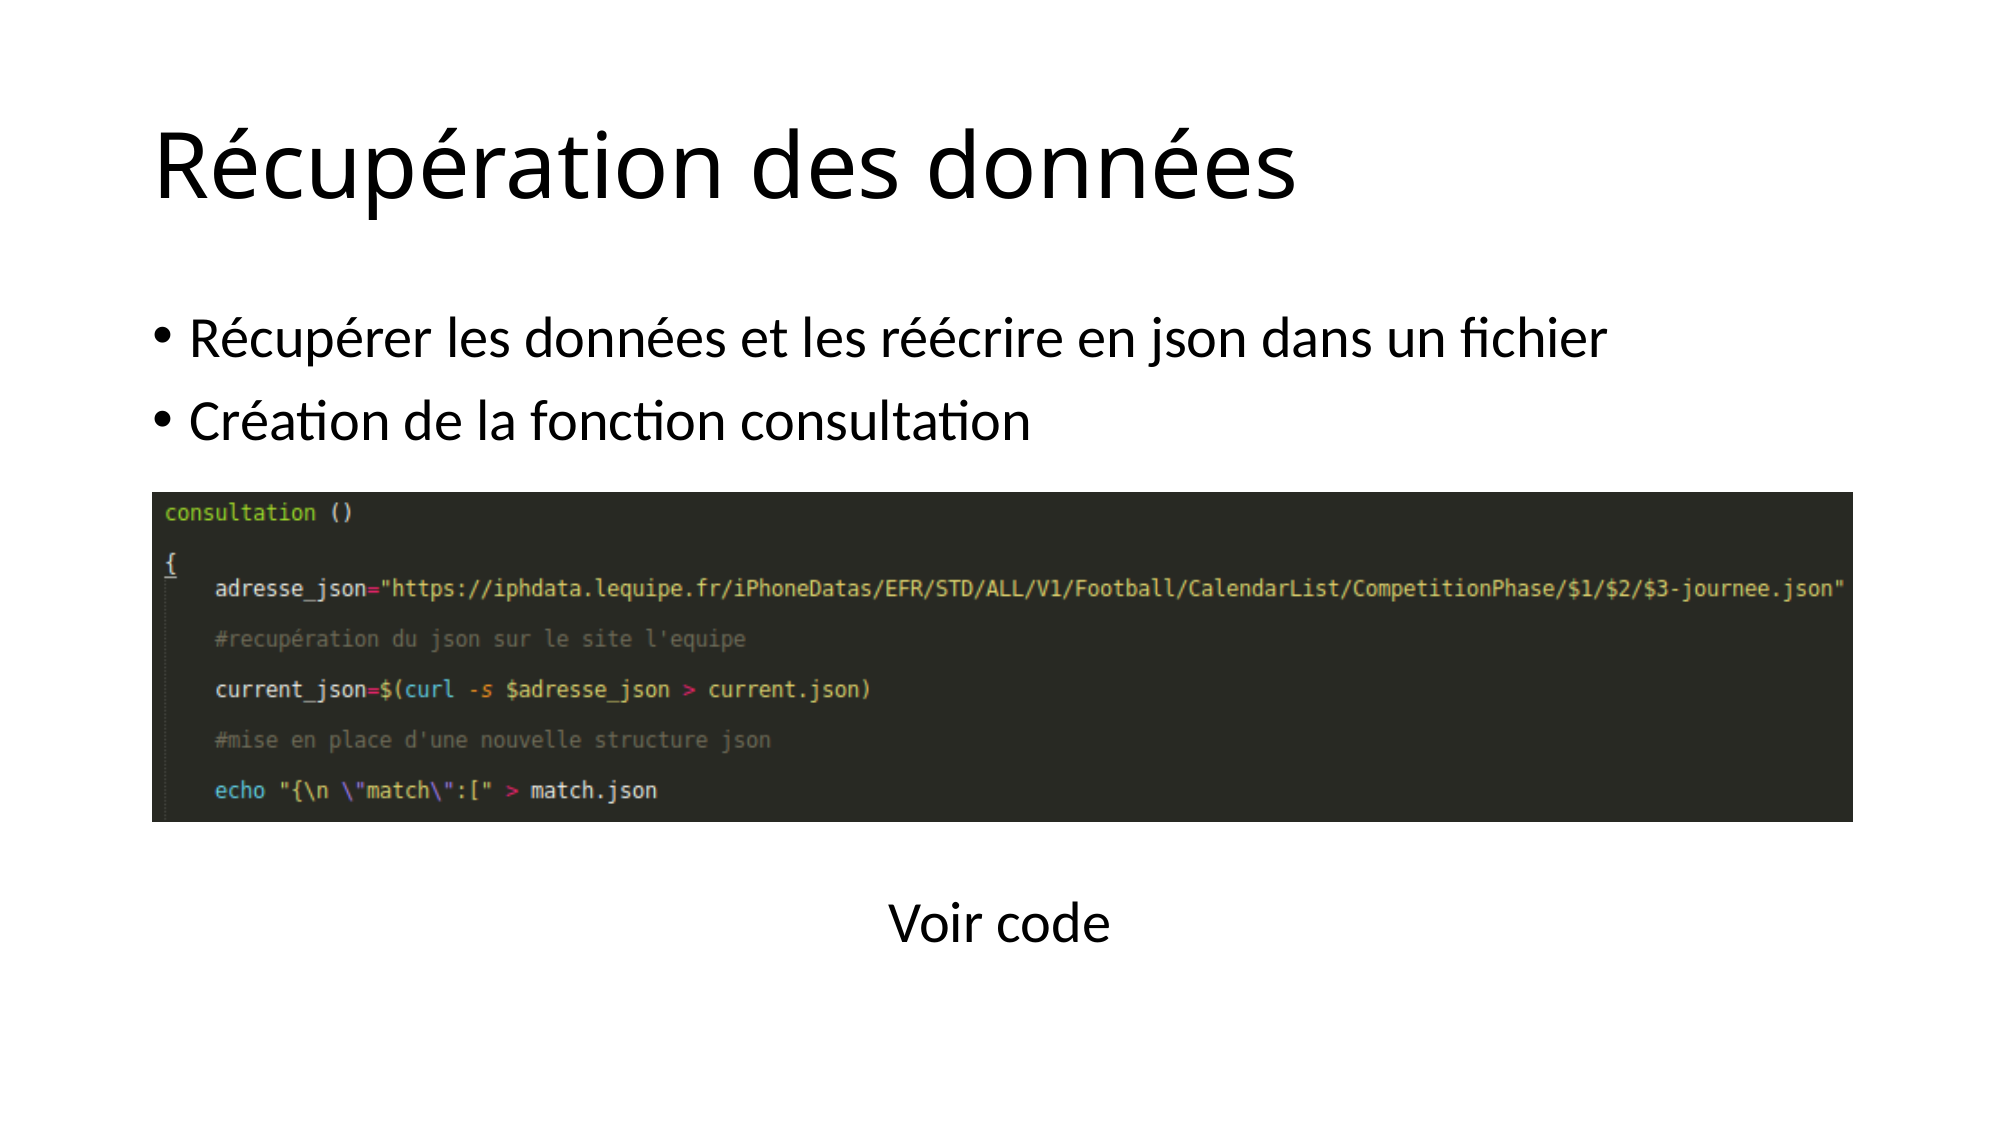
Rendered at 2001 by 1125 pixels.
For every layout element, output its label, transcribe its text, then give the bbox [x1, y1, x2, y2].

picture [152, 492, 1853, 822]
title Récupération des données [137, 59, 1863, 278]
list Récupérer les données et les réécrire en json dans un fichier Création de la fonction consultation Voir code [137, 299, 1863, 1014]
